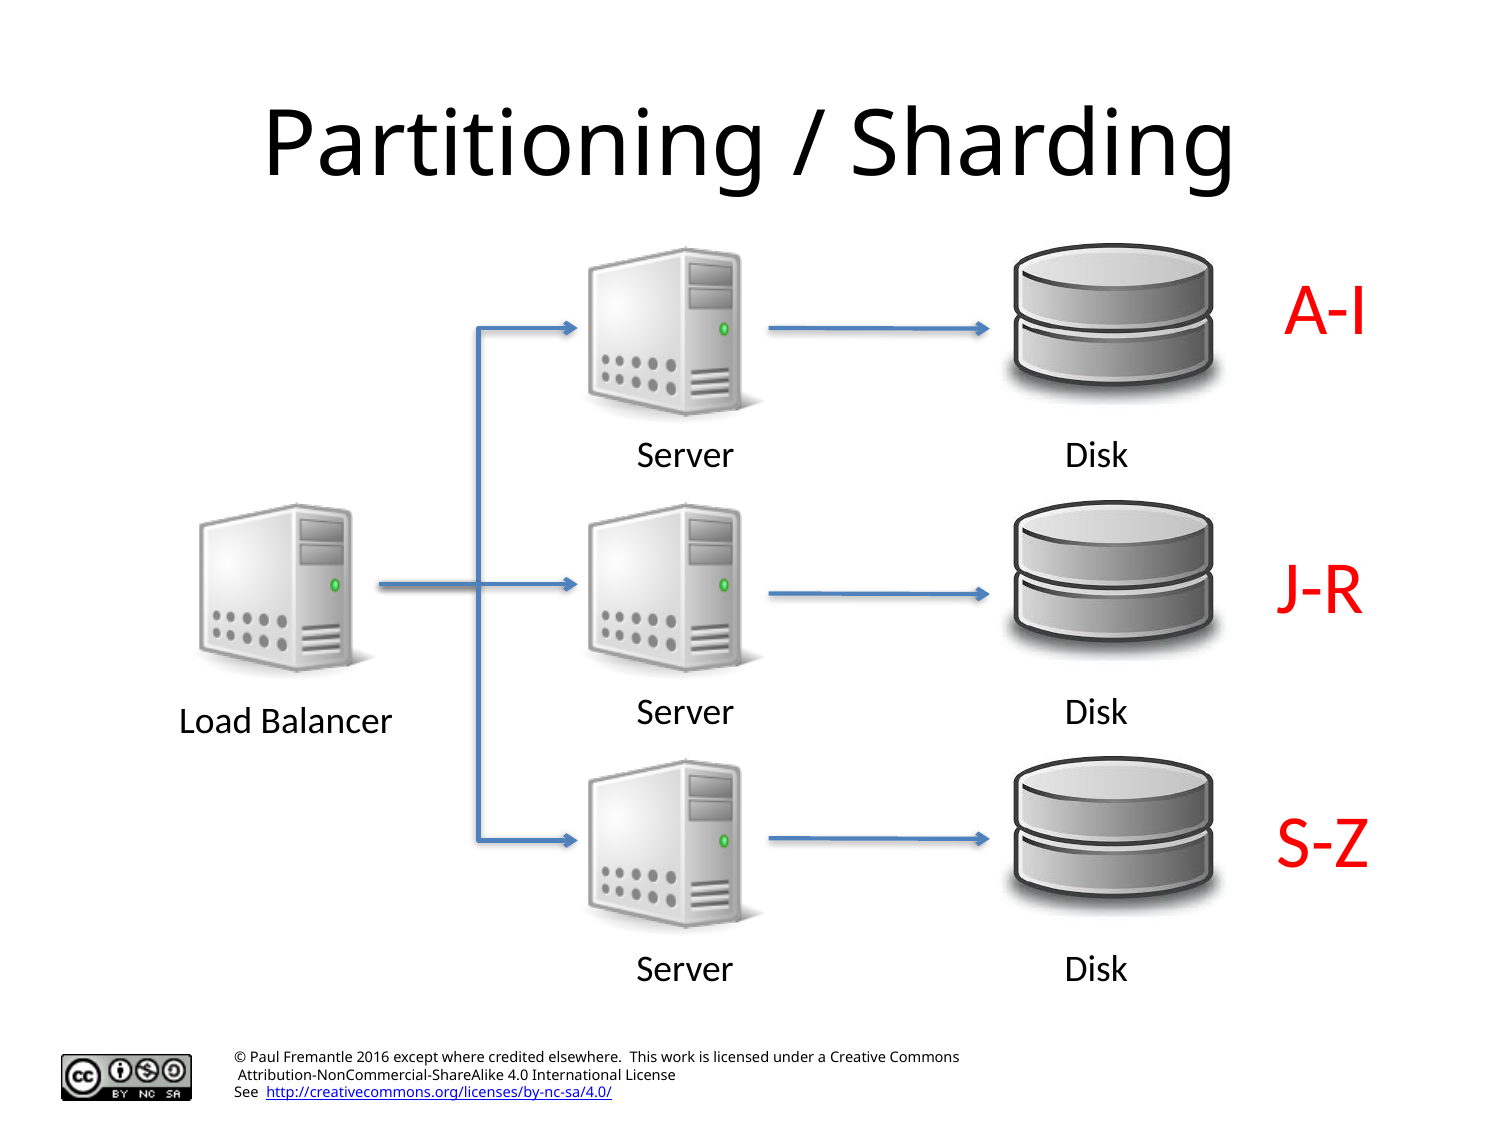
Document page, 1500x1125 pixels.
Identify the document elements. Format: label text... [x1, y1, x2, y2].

picture [188, 488, 379, 680]
text_box Disk [1050, 432, 1144, 483]
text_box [379, 584, 579, 841]
text_box Disk [1050, 688, 1144, 740]
text_box S-Z [1262, 785, 1385, 890]
text_box Server [622, 433, 750, 483]
picture [577, 744, 769, 937]
text_box Disk [1049, 945, 1143, 997]
picture [989, 746, 1237, 937]
title Partitioning / Sharding [75, 45, 1425, 233]
picture [989, 233, 1237, 424]
picture [577, 232, 769, 424]
text_box Server [621, 946, 749, 997]
text_box J-R [1261, 531, 1380, 636]
text_box Server [621, 689, 750, 740]
text_box A-I [1269, 251, 1384, 357]
picture [579, 488, 769, 680]
picture [61, 1054, 192, 1101]
picture [989, 489, 1237, 680]
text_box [379, 327, 579, 582]
text_box Load Balancer [164, 688, 374, 749]
